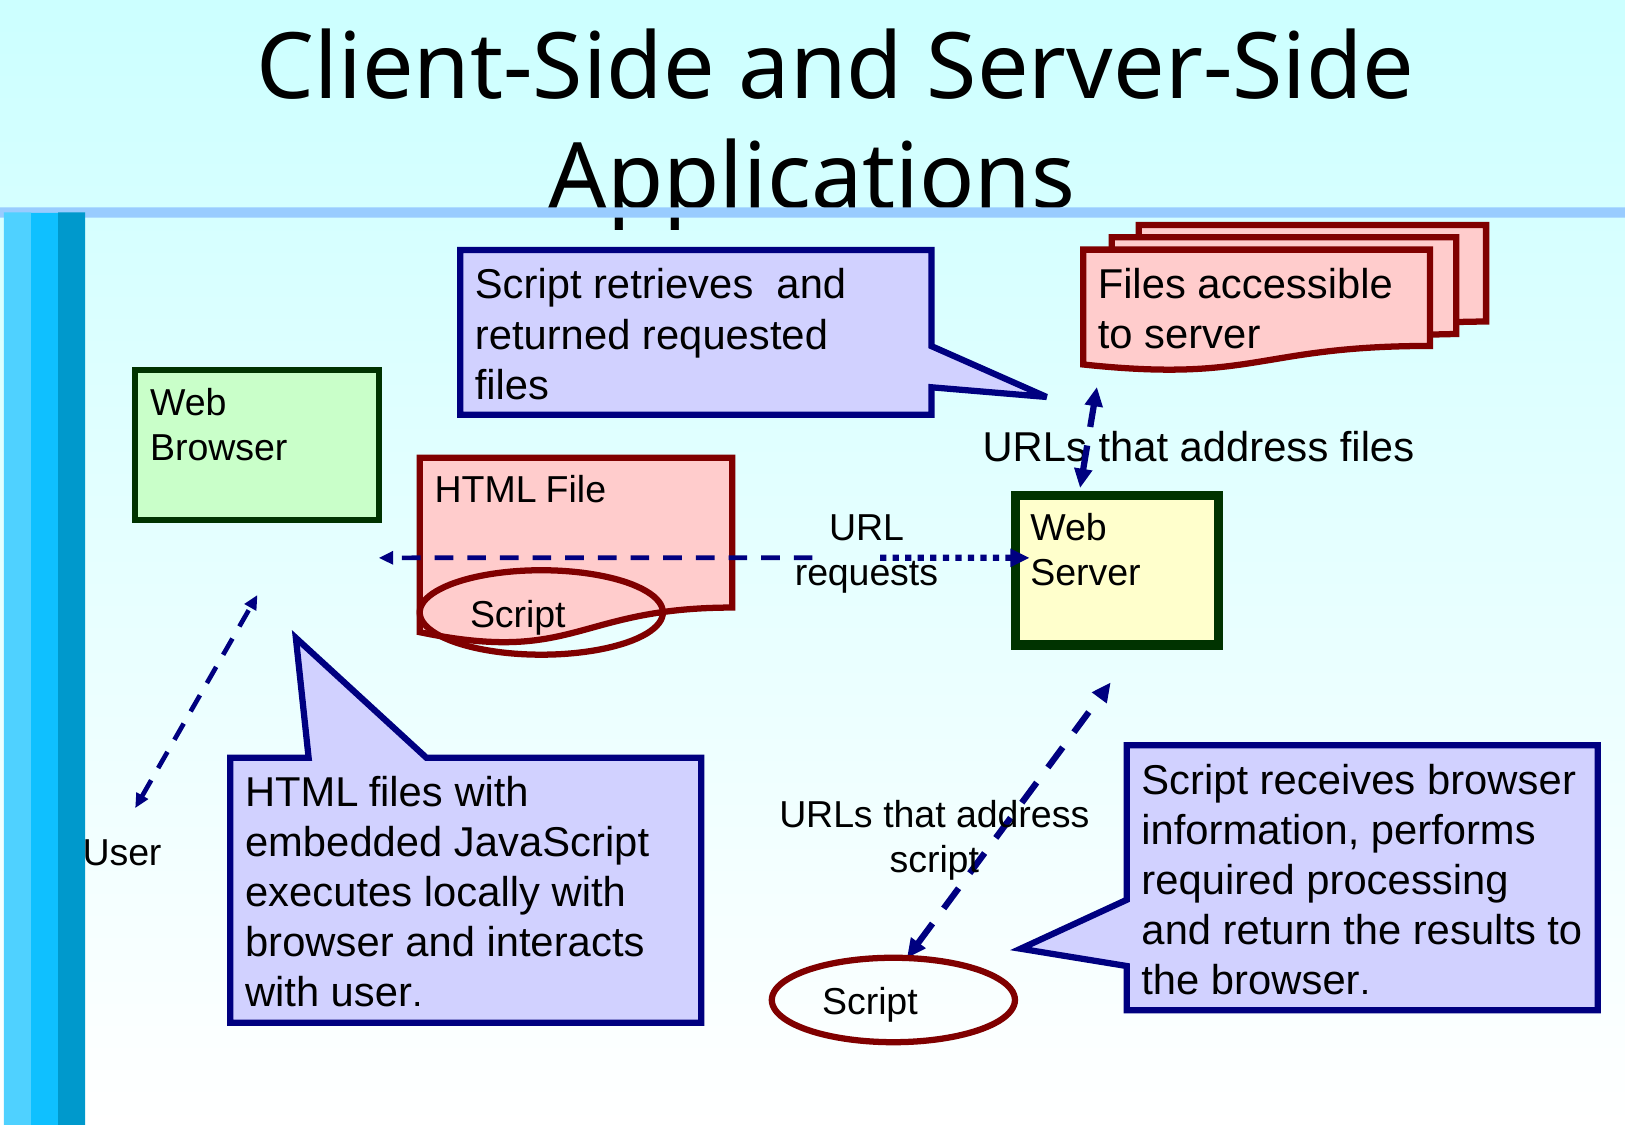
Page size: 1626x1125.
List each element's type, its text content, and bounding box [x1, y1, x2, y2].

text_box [0, 212, 1625, 1125]
text_box Client-Side and Server-Side Applications [0, 0, 1625, 207]
